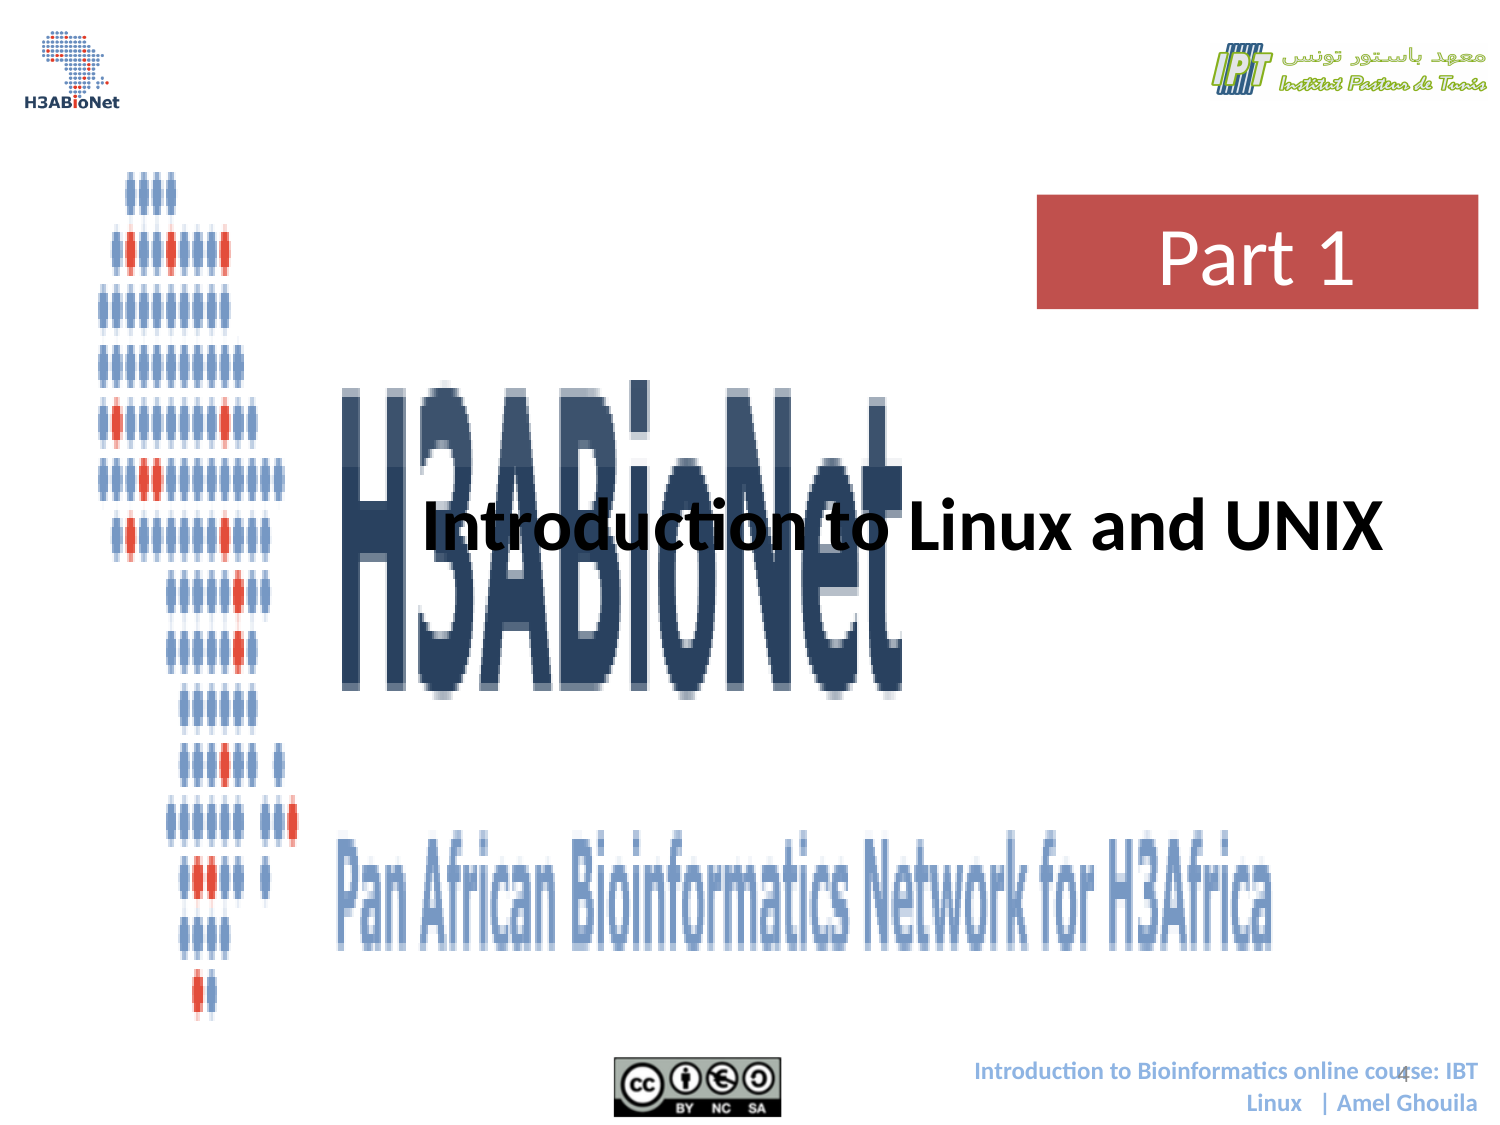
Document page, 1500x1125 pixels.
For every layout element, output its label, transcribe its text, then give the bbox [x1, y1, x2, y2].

text_box Part 1 [1036, 194, 1479, 310]
list Introduction to Linux and UNIX [306, 467, 1500, 710]
picture [1210, 43, 1488, 101]
picture [608, 1050, 785, 1122]
picture [0, 1, 146, 139]
slide_number 4 [1074, 1042, 1425, 1103]
